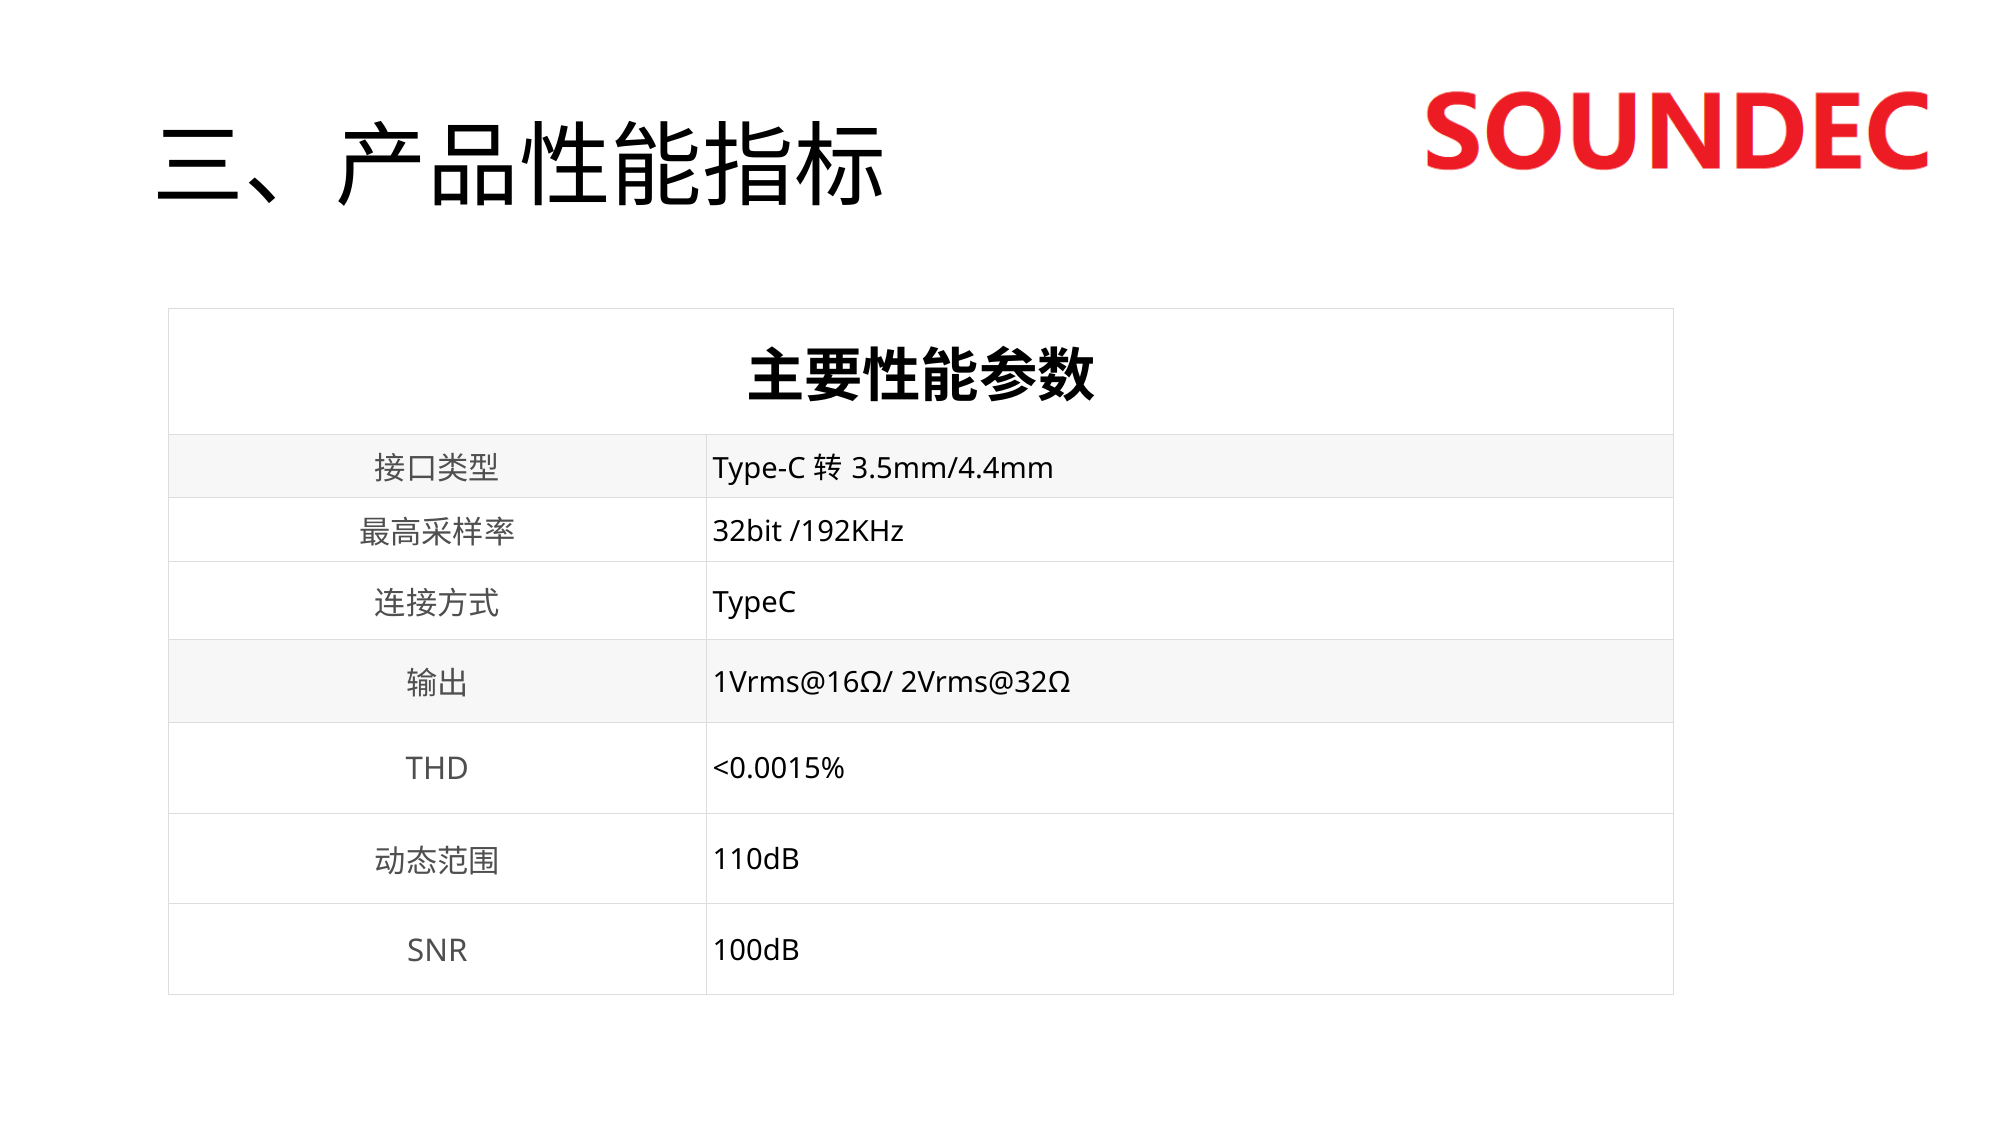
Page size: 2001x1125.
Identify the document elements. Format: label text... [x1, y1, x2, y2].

table_cell 100dB [707, 904, 1673, 994]
table_cell 输出 [169, 640, 706, 722]
table_cell 连接方式 [169, 562, 706, 639]
title 三、产品性能指标 [137, 59, 1863, 278]
table_cell 32bit /192KHz [707, 498, 1673, 561]
picture [1412, 32, 1946, 206]
table_cell 接口类型 [169, 435, 706, 497]
table_cell 最高采样率 [169, 498, 706, 561]
table_cell TypeC [707, 562, 1673, 639]
table_header 主要性能参数 [169, 309, 1673, 434]
table_cell Type-C转3.5mm/4.4mm [707, 435, 1673, 497]
table_cell 动态范围 [169, 814, 706, 903]
table_cell 1Vrms@16Ω/ 2Vrms@32Ω [707, 640, 1673, 722]
table_cell <0.0015% [707, 723, 1673, 813]
table_cell SNR [169, 904, 706, 994]
table_cell 110dB [707, 814, 1673, 903]
table_cell THD [169, 723, 706, 813]
